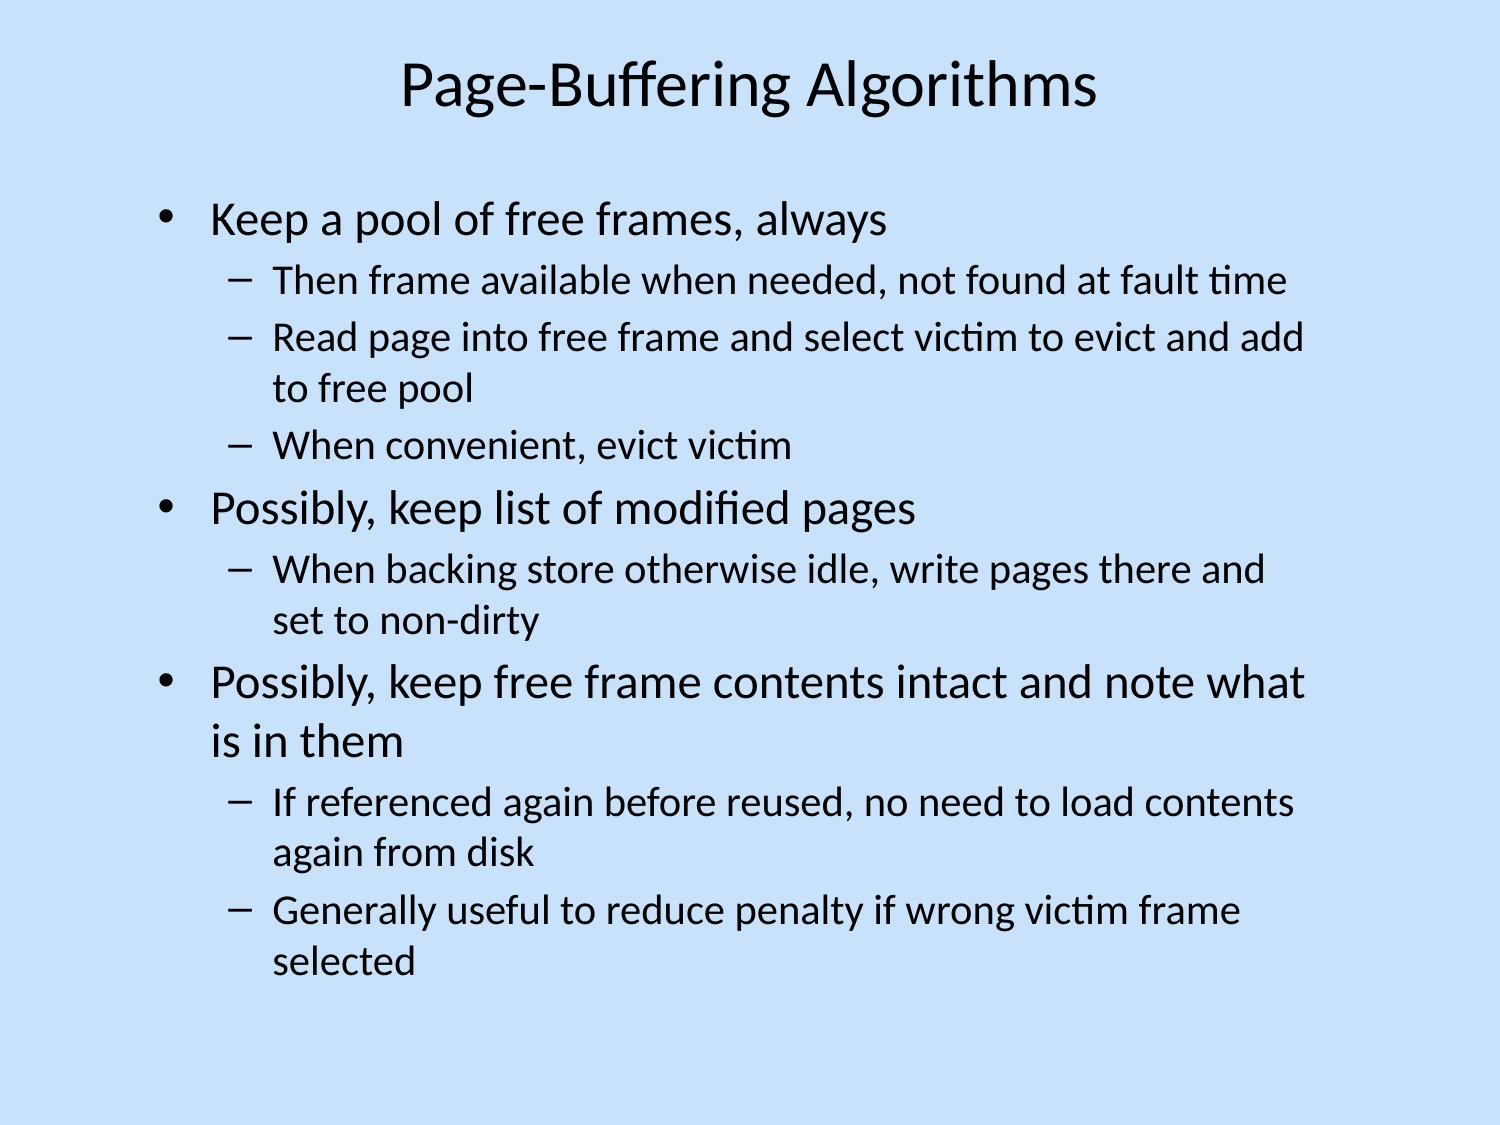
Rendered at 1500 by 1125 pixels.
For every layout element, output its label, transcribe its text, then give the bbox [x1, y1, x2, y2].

title Page-Buffering Algorithms [75, 33, 1425, 128]
list Keep a pool of free frames, always Then frame available when needed, not found at fault time Read page into free frame and select victim to evict and add to free pool When convenient, evict victim Possibly, keep list of modified pages When backing store otherwise idle, write pages there and set to non-dirty Possibly, keep free frame contents intact and note what is in them If referenced again before reused, no need to load contents again from disk Generally useful to reduce penalty if wrong victim frame selected [142, 179, 1330, 1013]
